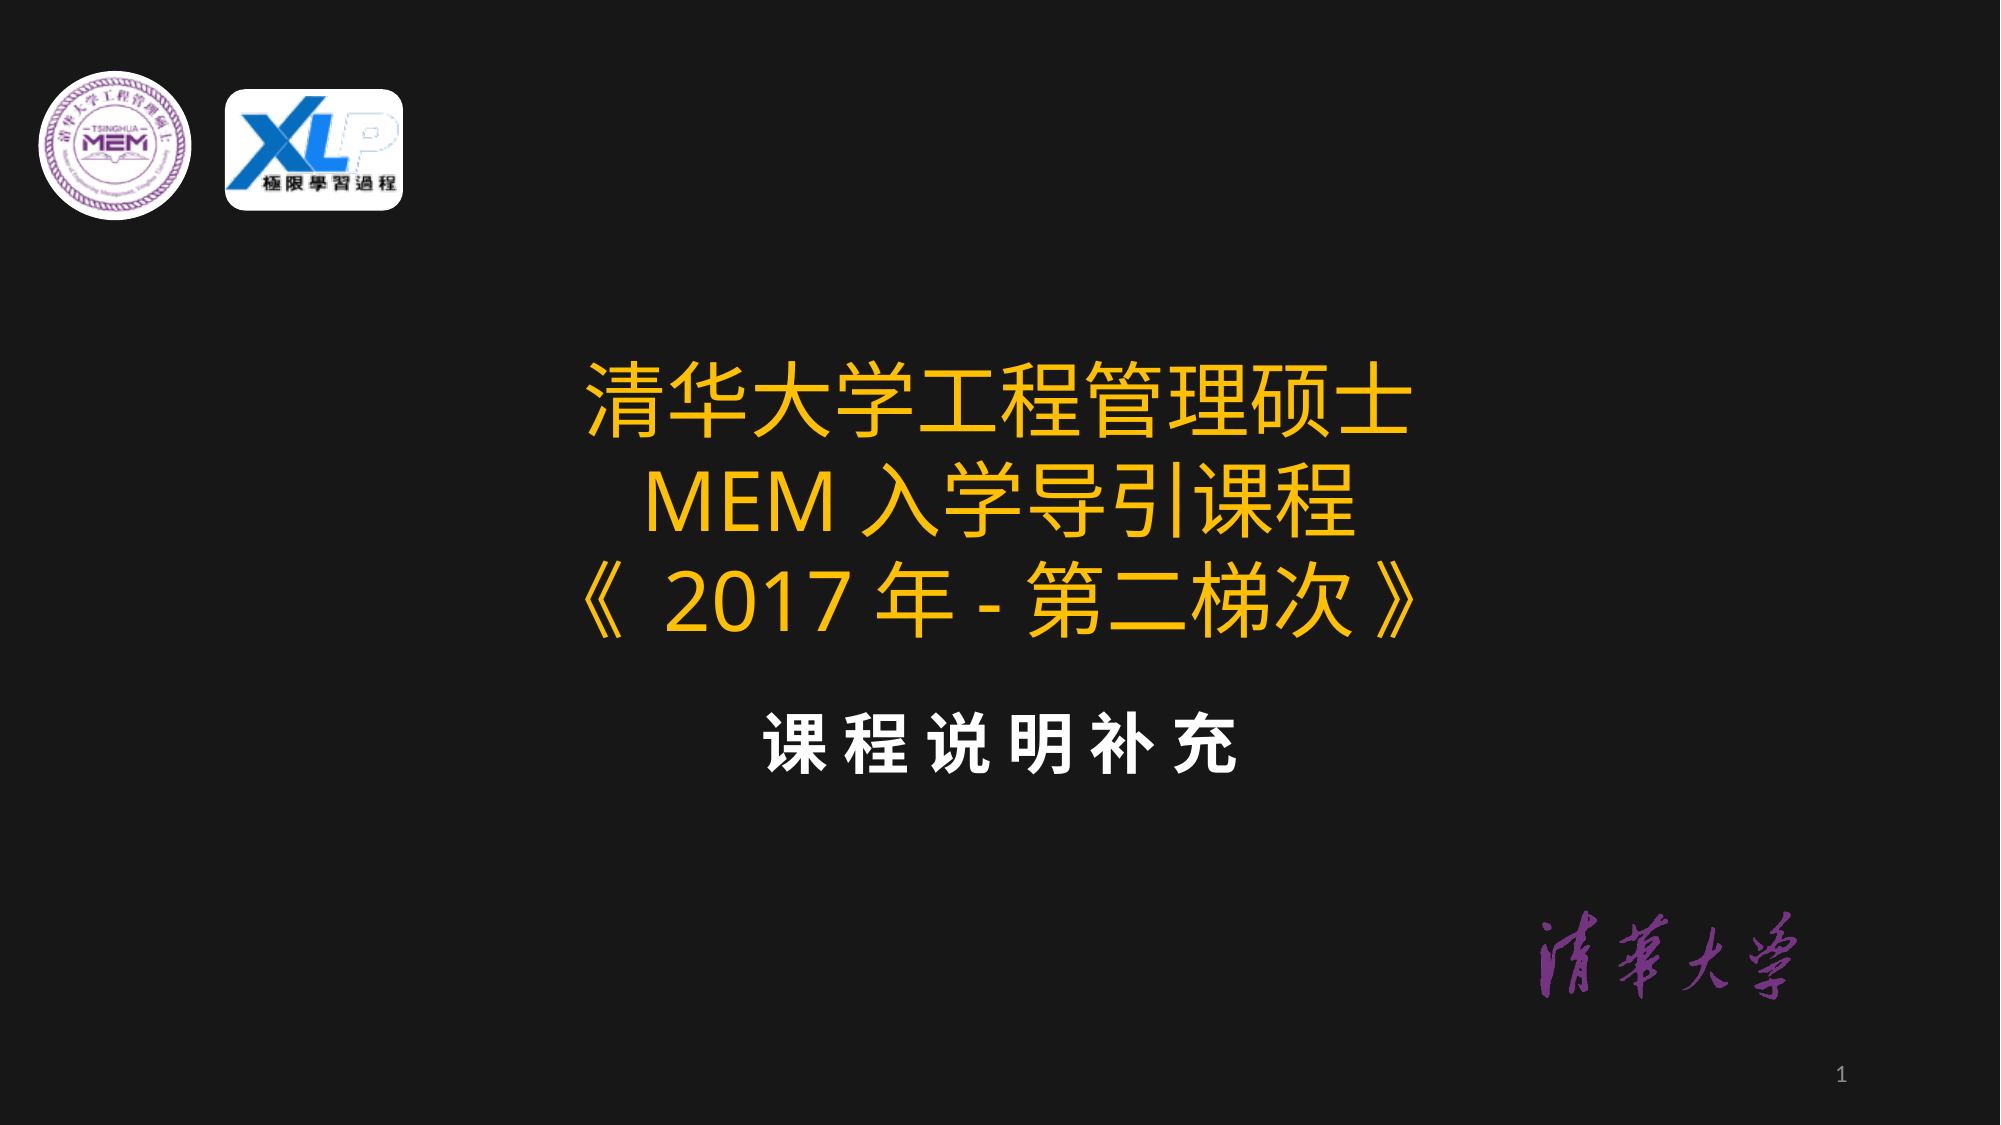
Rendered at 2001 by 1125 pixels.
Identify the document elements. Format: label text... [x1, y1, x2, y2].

title 清华大学工程管理硕士 MEM入学导引课程 《 2017年-第二梯次 》 [0, 263, 2000, 656]
slide_number 1 [1412, 1042, 1863, 1103]
picture [1540, 910, 1797, 1000]
subtitle 课 程 说 明 补 充 [0, 703, 2000, 772]
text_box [35, 70, 193, 221]
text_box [224, 89, 403, 218]
